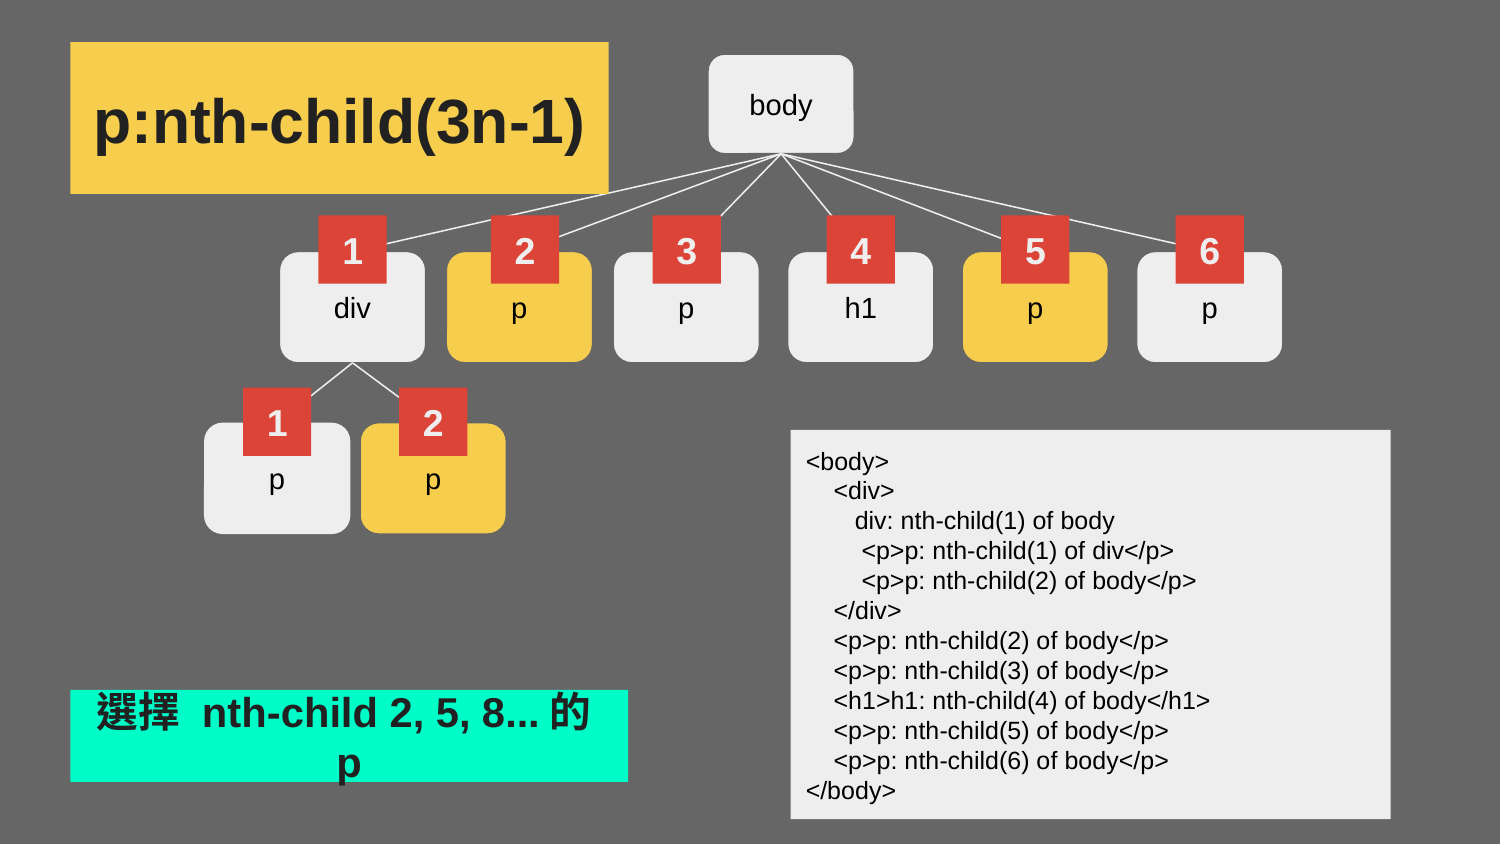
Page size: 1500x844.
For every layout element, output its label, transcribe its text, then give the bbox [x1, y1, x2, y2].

text_box 1 [318, 215, 387, 284]
text_box body [707, 54, 855, 151]
text_box 5 [1001, 260, 1070, 284]
text_box 1 [243, 387, 312, 456]
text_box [519, 153, 685, 252]
text_box 4 [826, 261, 895, 284]
text_box p:nth-child(3n-1) [70, 42, 609, 194]
text_box p [360, 422, 507, 535]
text_box 2 [399, 387, 468, 456]
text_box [352, 362, 434, 423]
text_box p [446, 260, 593, 363]
text_box p [962, 260, 1109, 363]
text_box 2 [490, 260, 560, 284]
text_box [780, 153, 1210, 252]
text_box h1 [787, 261, 934, 363]
text_box p [203, 422, 351, 535]
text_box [352, 153, 518, 252]
text_box p [1136, 251, 1283, 363]
text_box 選擇 nth-child 2, 5, 8...的p [70, 689, 629, 782]
text_box 3 [652, 261, 721, 284]
text_box p [613, 261, 760, 363]
text_box div [279, 251, 426, 361]
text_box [686, 153, 777, 252]
text_box 6 [1175, 215, 1244, 284]
text_box <body> <div> div: nth-child(1) of body <p>p: nth-child(1) of div</p> <p>p: nth-child(2) of body</p> </div> <p>p: nth-child(2) of body</p> <p>p: nth-child(3) of body</p> <h1>h1: nth-child(4) of body</h1> <p>p: nth-child(5) of body</p> <p>p: nth-child(6) of body</p> </body> [790, 429, 1391, 820]
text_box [276, 362, 351, 423]
